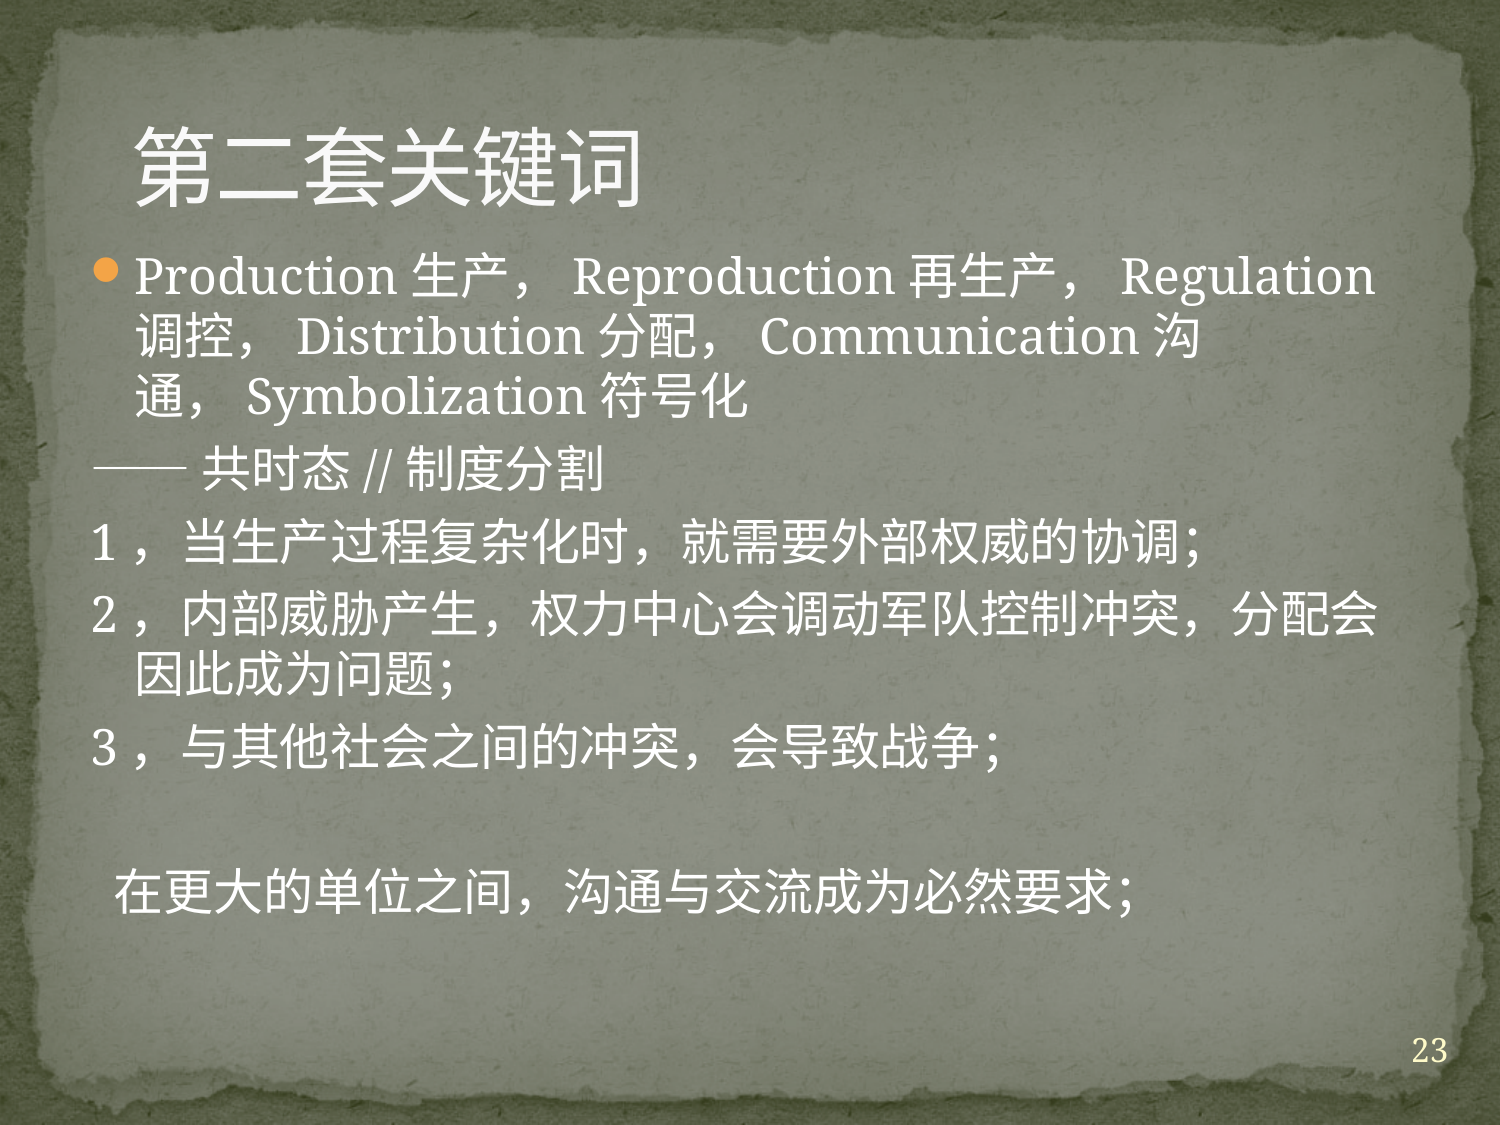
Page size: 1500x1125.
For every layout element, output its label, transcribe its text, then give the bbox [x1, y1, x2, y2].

title 第二套关键词 [74, 24, 1425, 225]
slide_number 23 [1379, 1014, 1480, 1089]
list Production生产，Reproduction再生产，Regulation调控，Distribution分配，Communication沟通，Symbolization符号化 ——共时态//制度分割 1，当生产过程复杂化时，就需要外部权威的协调； 2，内部威胁产生，权力中心会调动军队控制冲突，分配会因此成为问题； 3，与其他社会之间的冲突，会导致战争； 在更大的单位之间，沟通与交流成为必然要求； [75, 237, 1425, 1005]
